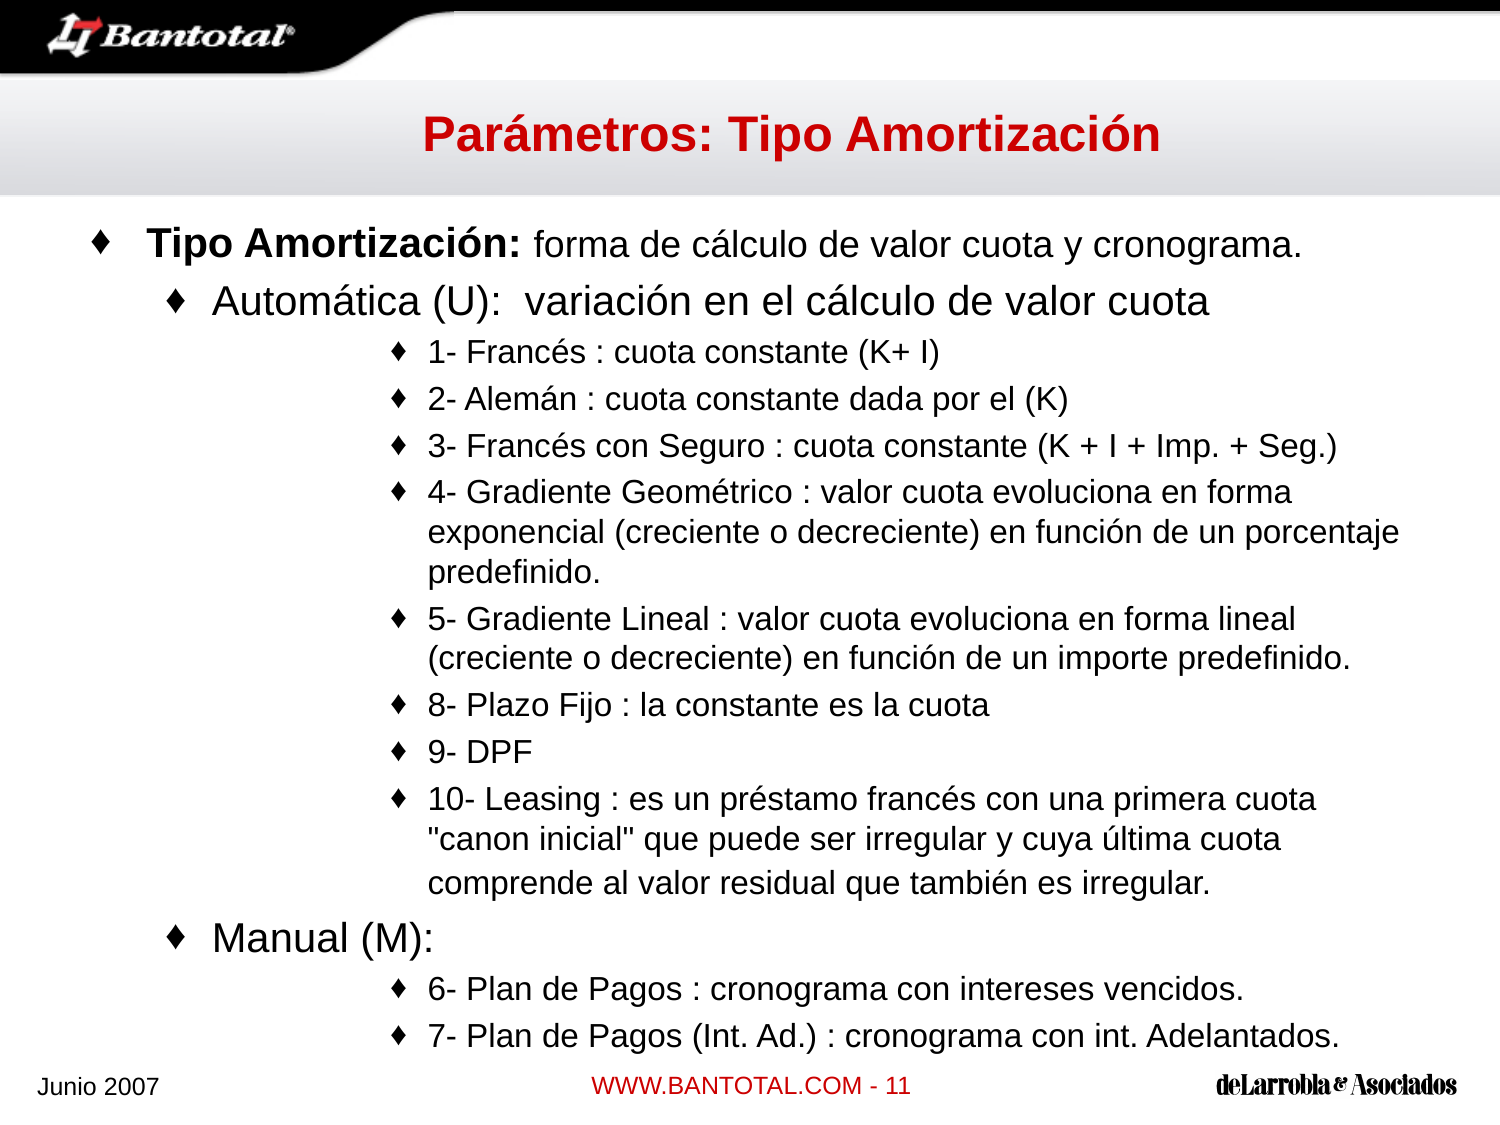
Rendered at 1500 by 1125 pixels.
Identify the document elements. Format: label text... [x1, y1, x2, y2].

list Tipo Amortización: forma de cálculo de valor cuota y cronograma. Automática (U): variación en el cálculo de valor cuota 1- Francés : cuota constante (K+ I) 2- Alemán : cuota constante dada por el (K) 3- Francés con Seguro : cuota constante (K + I + Imp. + Seg.) 4- Gradiente Geométrico : valor cuota evoluciona en forma exponencial (creciente o decreciente) en función de un porcentaje predefinido. 5- Gradiente Lineal : valor cuota evoluciona en forma lineal (creciente o decreciente) en función de un importe predefinido. 8- Plazo Fijo : la constante es la cuota 9- DPF 10- Leasing : es un préstamo francés con una primera cuota "canon inicial" que puede ser irregular y cuya última cuota comprende al valor residual que también es irregular. Manual (M): 6- Plan de Pagos : cronograma con intereses vencidos. 7- Plan de Pagos (Int. Ad.) : cronograma con int. Adelantados. Rango mínimo – máximo Periodicidad de cuota Cantidad de cuotas Importes Valores preestablecidos Periodicidad de cuota Cantidad de cuotas [74, 207, 1426, 1006]
title Parámetros: Tipo Amortización [407, 66, 1500, 197]
picture [0, 0, 1500, 197]
slide_number Junio 2007 [21, 1063, 373, 1118]
picture [1215, 1070, 1459, 1099]
footer WWW.BANTOTAL.COM - 11 [513, 1061, 989, 1107]
